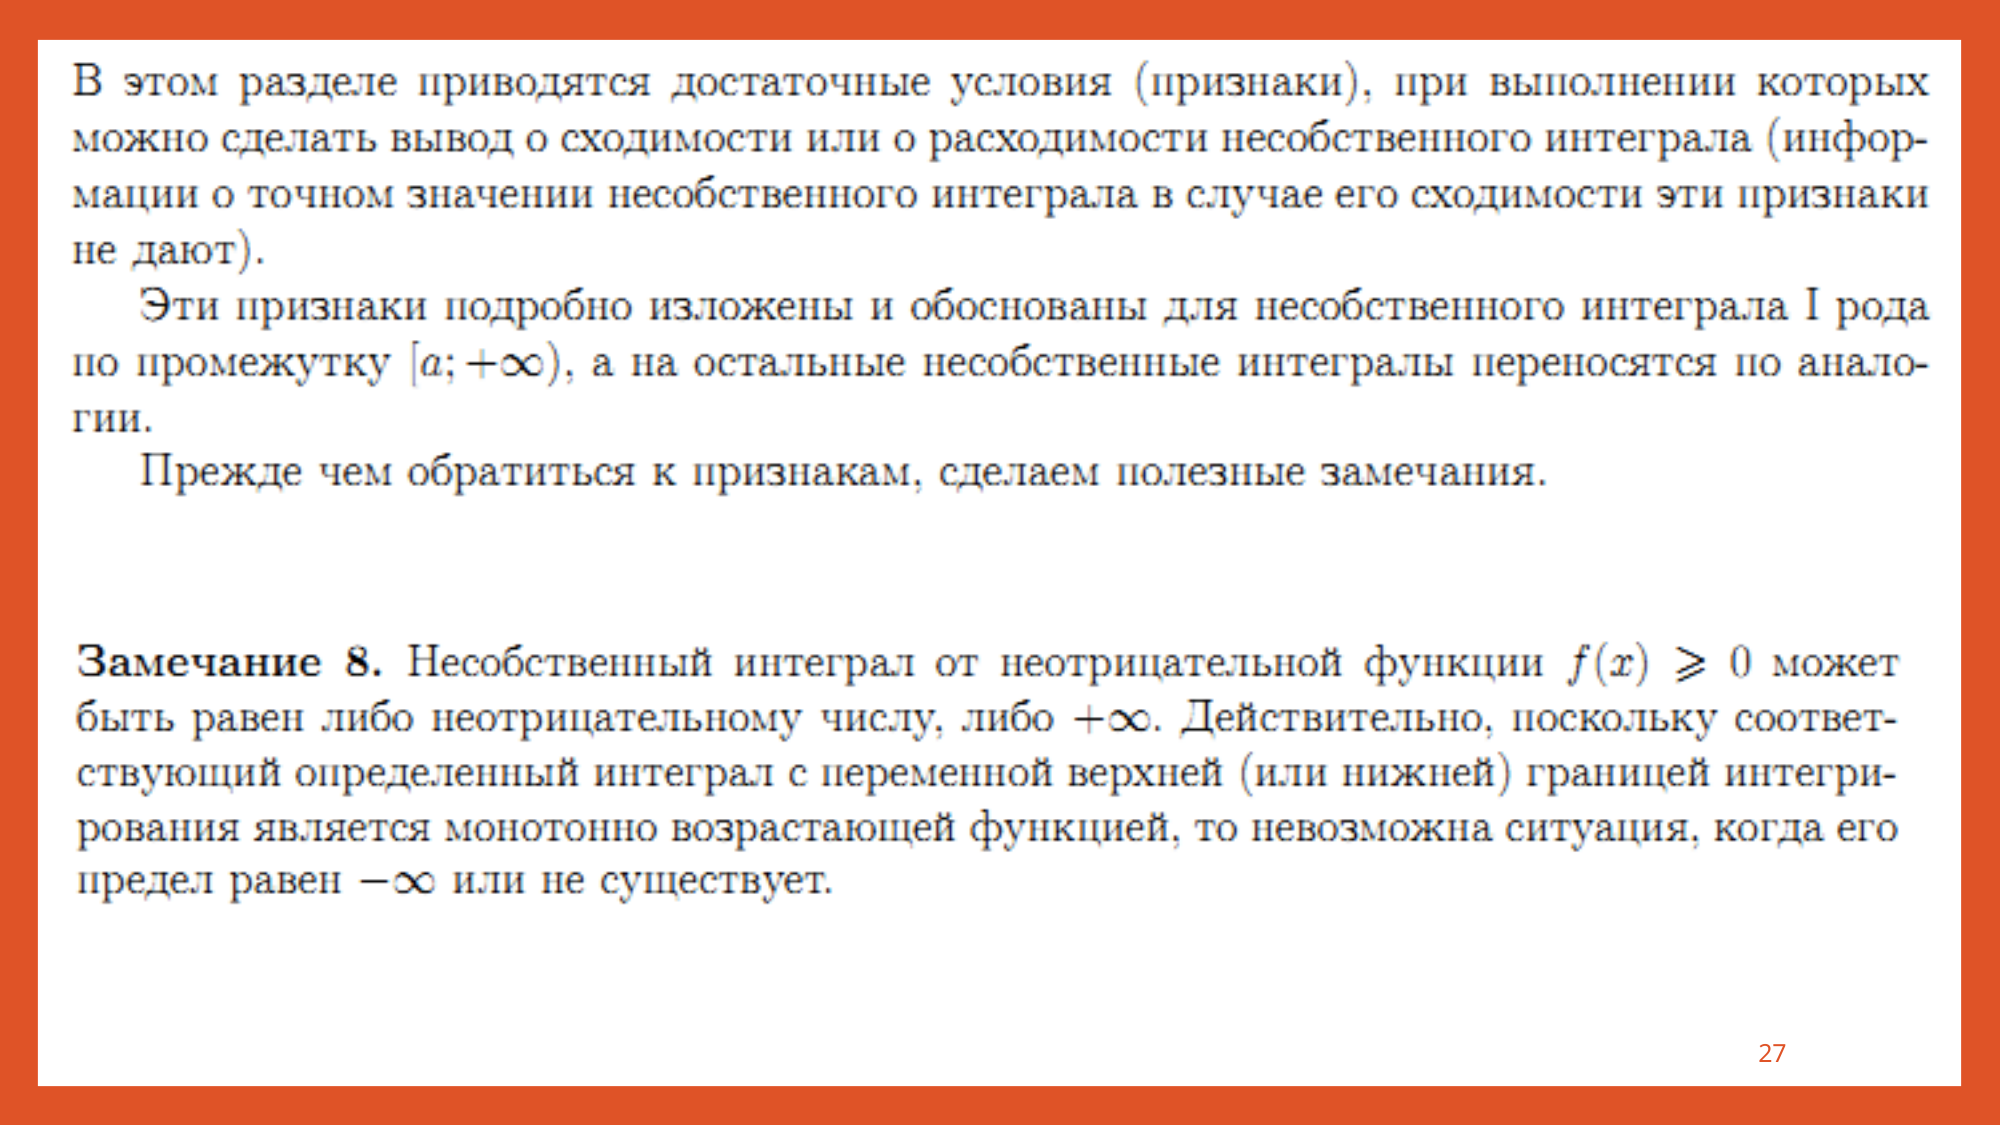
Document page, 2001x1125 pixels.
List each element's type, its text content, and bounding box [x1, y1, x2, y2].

picture [51, 626, 1931, 907]
picture [51, 47, 1949, 510]
slide_number 27 [1522, 1024, 1802, 1085]
